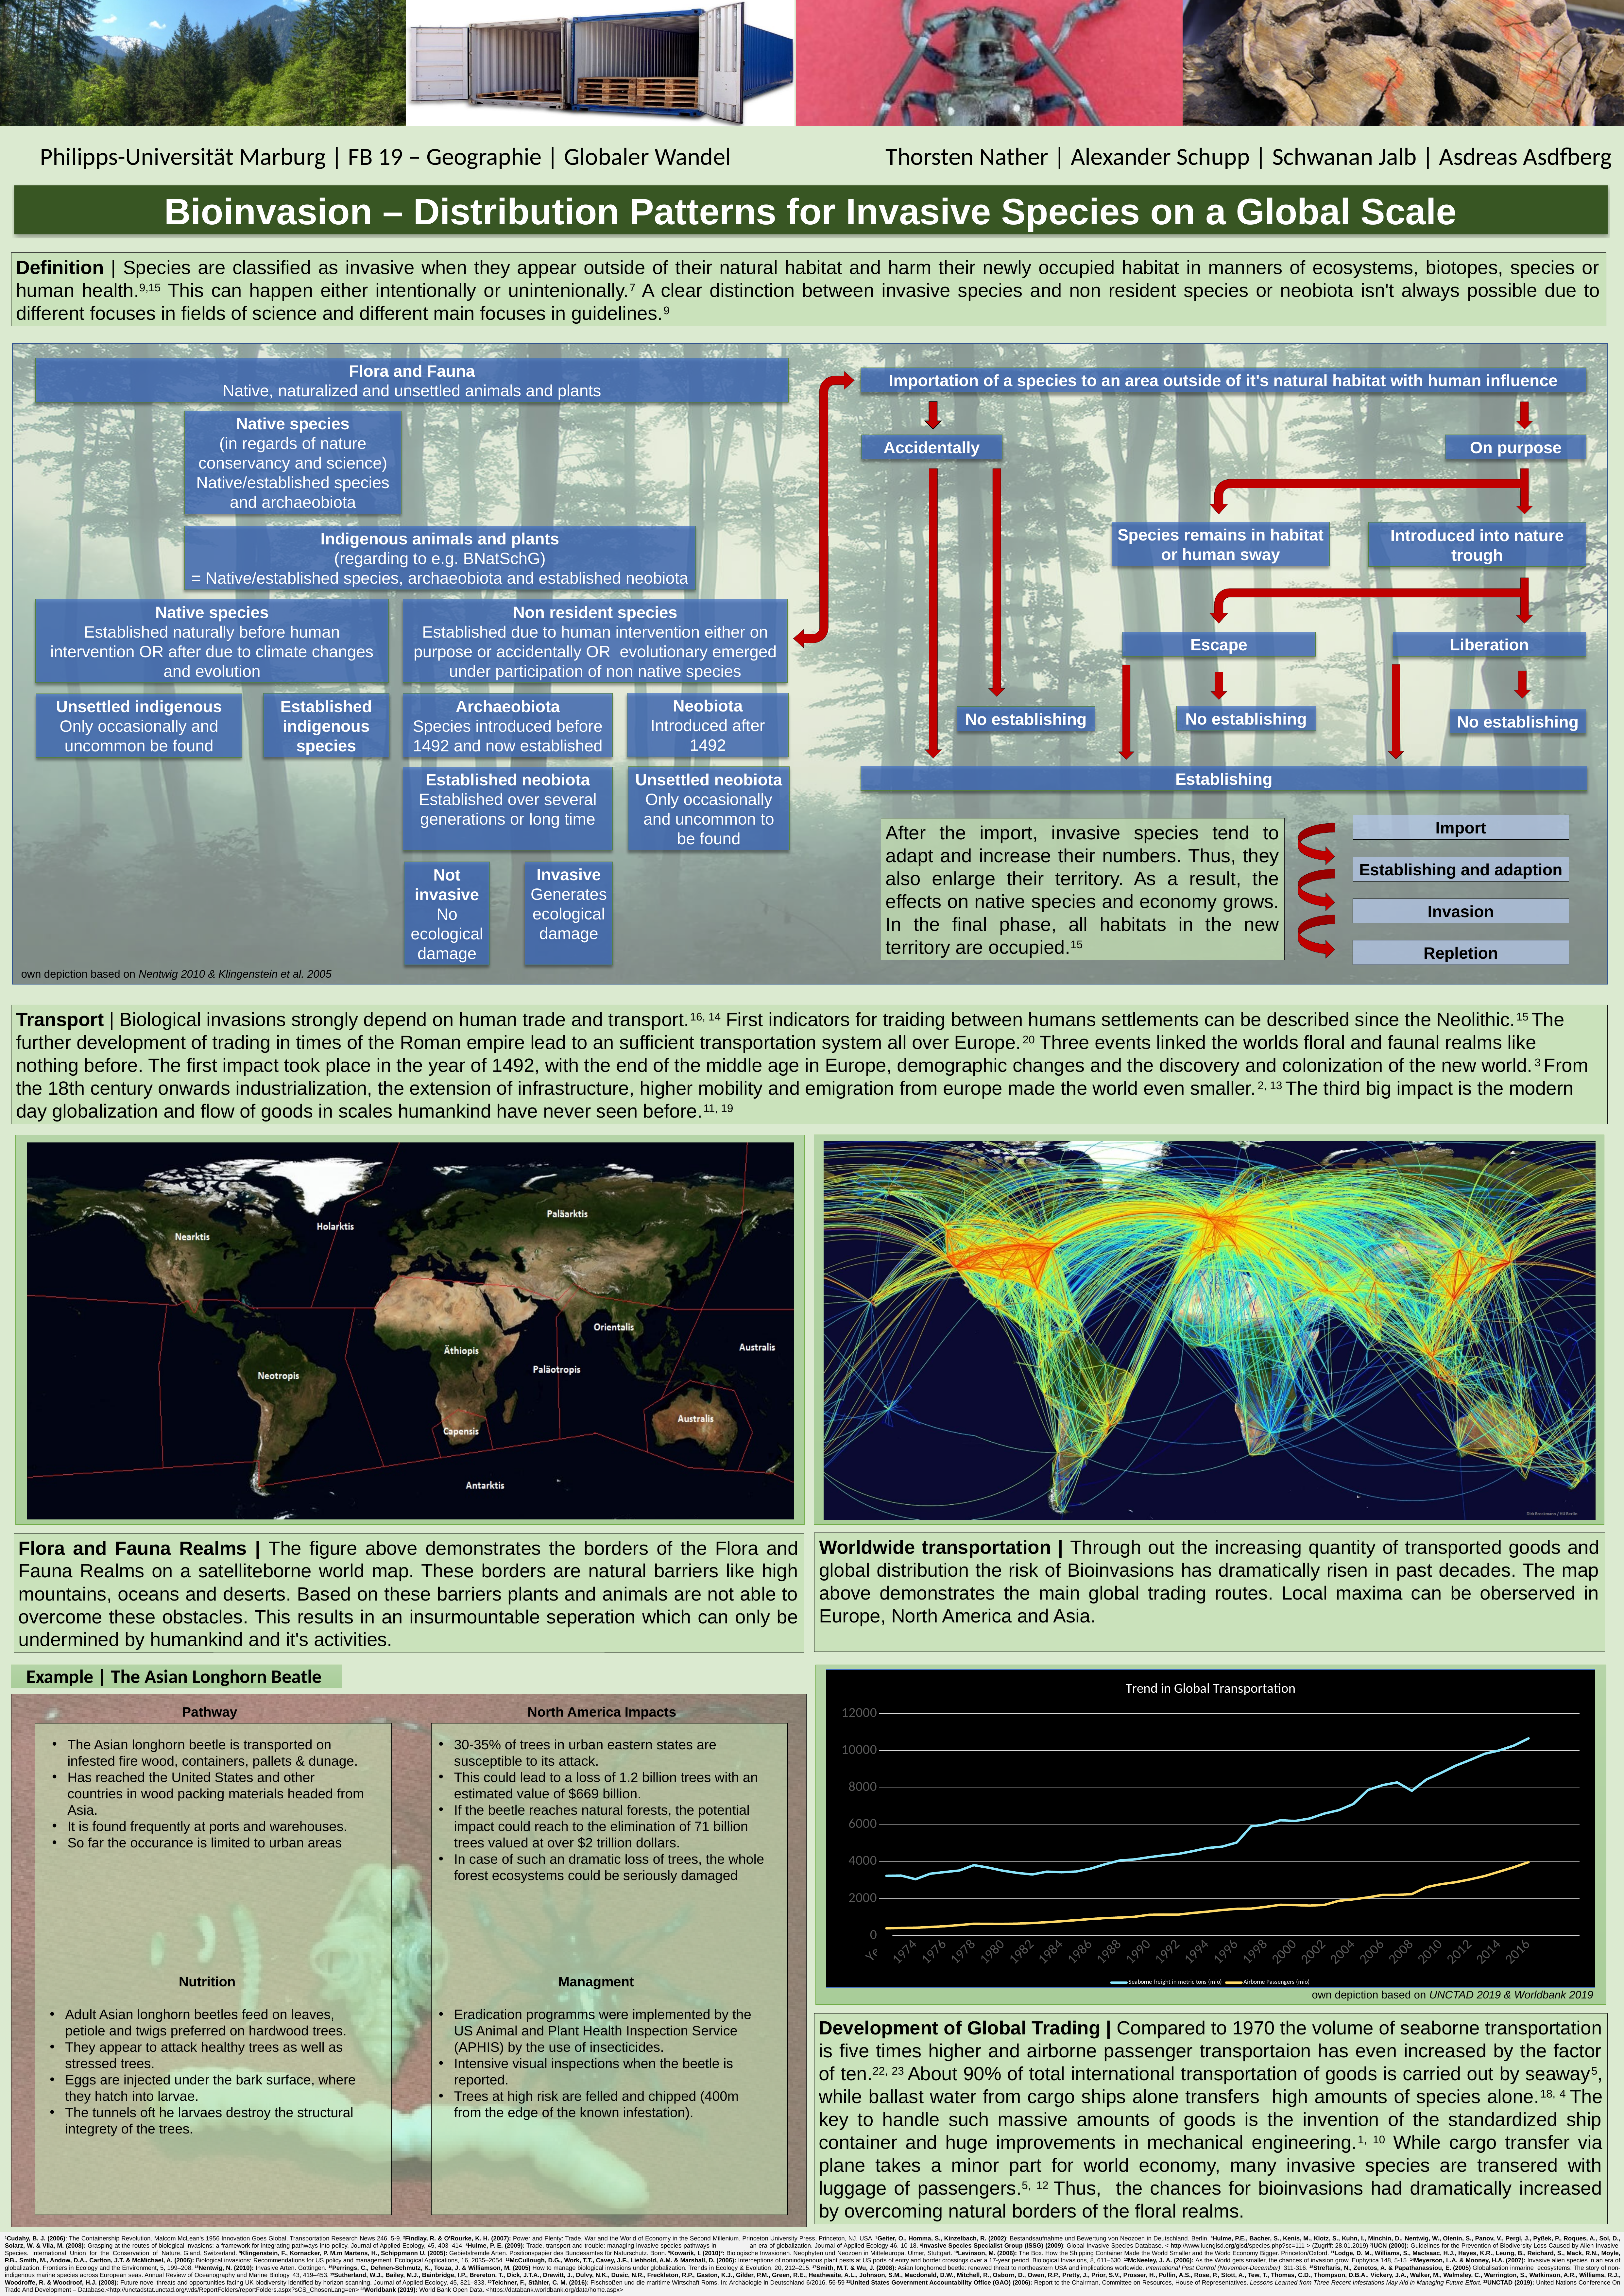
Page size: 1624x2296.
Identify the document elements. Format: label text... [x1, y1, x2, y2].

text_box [15, 1135, 805, 1525]
text_box Philipps-Universität Marburg | FB 19 – Geographie | Globaler Wandel [35, 138, 737, 173]
picture [795, 0, 1624, 126]
text_box Definition | Species are classified as invasive when they appear outside of their natural habitat and harm their newly occupied habitat in manners of ecosystems, biotopes, species or human health.9,15 This can happen either intentionally or unintenionally.7 A clear distinction between invasive species and non resident species or neobiota isn't always possible due to different focuses in fields of science and different main focuses in guidelines.9 [11, 252, 1606, 326]
text_box [815, 1665, 1606, 2005]
text_box Worldwide transportation | Through out the increasing quantity of transported goods and global distribution the risk of Bioinvasions has dramatically risen in past decades. The map above demonstrates the main global trading routes. Local maxima can be oberserved in Europe, North America and Asia. [814, 1532, 1605, 1652]
text_box [11, 1665, 21, 1688]
text_box Example | The Asian Longhorn Beatle [21, 1661, 620, 1689]
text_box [11, 1694, 807, 2227]
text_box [35, 358, 1587, 966]
text_box Transport | Biological invasions strongly depend on human trade and transport.16, 14 First indicators for traiding between humans settlements can be described since the Neolithic.15 The further development of trading in times of the Roman empire lead to an sufficient transportation system all over Europe.20 Three events linked the worlds floral and faunal realms like nothing before. The first impact took place in the year of 1492, with the end of the middle age in Europe, demographic changes and the discovery and colonization of the new world.3 From the 18th century onwards industrialization, the extension of infrastructure, higher mobility and emigration from europe made the world even smaller.2, 13 The third big impact is the modern day globalization and flow of goods in scales humankind have never seen before.11, 19 [11, 1004, 1608, 1124]
chart [826, 1669, 1596, 1988]
text_box Flora and Fauna Realms | The figure above demonstrates the borders of the Flora and Fauna Realms on a satelliteborne world map. These borders are natural barriers like high mountains, oceans and deserts. Based on these barriers plants and animals are not able to overcome these obstacles. This results in an insurmountable seperation which can only be undermined by humankind and it's activities. [14, 1533, 804, 1653]
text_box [814, 1135, 1604, 1525]
text_box Thorsten Nather | Alexander Schupp | Schwanan Jalb | Asdreas Asdfberg [880, 138, 1618, 173]
text_box 1Cudahy, B. J. (2006): The Containership Revolution. Malcom McLean's 1956 Innovation Goes Global. Transportation Research News 246. 5-9. 2Findlay, R. & O'Rourke, K. H. (2007): Power and Plenty: Trade, War and the World of Economy in the Second Millenium. Princeton University Press, Princeton, NJ. USA. 3Geiter, O., Homma, S., Kinzelbach, R. (2002): Bestandsaufnahme und Bewertung von Neozoen in Deutschland. Berlin. 4Hulme, P.E., Bacher, S., Kenis, M., Klotz, S., Kuhn, I., Minchin, D., Nentwig, W., Olenin, S., Panov, V., Pergl, J., Pyßek, P., Roques, A., Sol, D., Solarz, W. & Vila, M. (2008): Grasping at the routes of biological invasions: a framework for integrating pathways into policy. Journal of Applied Ecology, 45, 403–414. 5Hulme, P. E. (2009): Trade, transport and trouble: managing invasive species pathways in an era of globalization. Journal of Applied Ecology 46. 10-18. 6Invasive Species Specialist Group (ISSG) (2009): Global Invasive Species Database. < http://www.iucngisd.org/gisd/species.php?sc=111 > (Zugriff: 28.01.2019) 7IUCN (2000): Guidelines for the Prevention of Biodiversity Loss Caused by Alien Invasive Species. International Union for the Conservation of Nature, Gland, Switzerland. 8Klingenstein, F., Kornacker, P. M.m Martens, H., Schippmann U. (2005): Gebietsfremde Arten. Positionspapier des Bundesamtes für Naturschutz. Bonn. 9Kowarik, I. (2010)²: Biologische Invasionen. Neophyten und Neozoen in Mitteleuropa. Ulmer, Stuttgart. 10Levinson, M. (­­­2006): The Box. How the Shipping Container Made the World Smaller and the World Economy Bigger. Princeton/Oxford. 11Lodge, D. M., Williams, S., MacIsaac, H.J., Hayes, K.R., Leung, B., Reichard, S., Mack, R.N., Moyle, P.B., Smith, M., Andow, D.A., Carlton, J.T. & McMichael, A. (2006): Biological invasions: Recommendations for US policy and management. Ecological Applications, 16, 2035–2054. 12McCullough, D.G., Work, T.T., Cavey, J.F., Liebhold, A.M. & Marshall, D. (2006): Interceptions of nonindigenous plant pests at US ports of entry and border crossings over a 17-year period. Biological Invasions, 8, 611–630. 13McNeeley, J. A. (2006): As the World gets smaller, the chances of invasion grow. Euphytica 148, 5-15. 14Meyerson, L.A. & Mooney, H.A. (2007): Invasive alien species in an era of globalization. Frontiers in Ecology and the Environment, 5, 199–208. 15Nentwig, N. (2010): Invasive Arten. Göttingen. 16Perrings, C., Dehnen-Schmutz, K., Touza, J. & Williamson, M. (2005) How to manage biological invasions under globalization. Trends in Ecology & Evolution, 20, 212–215. 17Smith, M.T. & Wu, J. (2008): Asian longhorned beetle: renewed threat to northeastern USA and implications worldwide. International Pest Control (November-December): 311-316. 18Streftaris, N., Zenetos, A. & Papathanassiou, E. (2005) Globalisation inmarine ecosystems: The story of non-indigenous marine species across European seas. Annual Review of Oceanography and Marine Biology, 43, 419–453. 19Sutherland, W.J., Bailey, M.J., Bainbridge, I.P., Brereton, T., Dick, J.T.A., Drewitt, J., Dulvy, N.K., Dusic, N.R., Freckleton, R.P., Gaston, K.J., Gilder, P.M., Green, R.E., Heathwaite, A.L., Johnson, S.M., Macdonald, D.W., Mitchell, R., Osborn, D., Owen, R.P., Pretty, J., Prior, S.V., Prosser, H., Pullin, A.S., Rose, P., Stott, A., Tew, T., Thomas, C.D., Thompson, D.B.A., Vickery, J.A., Walker, M., Walmsley, C., Warrington, S., Watkinson, A.R., Williams, R.J., Woodroffe, R. & Woodroof, H.J. (2008): Future novel threats and opportunities facing UK biodiversity identiﬁed by horizon scanning. Journal of Applied Ecology, 45, 821–833. 20Teichner, F., Stähler, C. M. (2016): Fischsoßen und die maritime Wirtschaft Roms. In: Archäologie in Deutschland 6/2016. 56-59 21United States Government Accountability Office (GAO) (2006): Report to the Chairman, Committee on Resources, House of Representatives. Lessons Learned from Three Recent Infestations May Aid in Managing Future Effort. 22UNCTAD (2019): United Nations Conference On Trade And Development – Database.<http://unctadstat.unctad.org/wds/ReportFolders/reportFolders.aspx?sCS_ChosenLang=en> 23Worldbank (2019): World Bank Open Data. <https://databank.worldbank.org/data/home.aspx> [0, 2232, 1624, 2296]
text_box own depiction based on UNCTAD 2019 & Worldbank 2019 [1302, 1985, 1604, 2003]
text_box Development of Global Trading | Compared to 1970 the volume of seaborne transportation is five times higher and airborne passenger transportaion has even increased by the factor of ten.22, 23 About 90% of total international transportation of goods is carried out by seaway5, while ballast water from cargo ships alone transfers high amounts of species alone.18, 4 The key to handle such massive amounts of goods is the invention of the standardized ship container and huge improvements in mechanical engineering.1, 10 While cargo transfer via plane takes a minor part for world economy, many invasive species are transered with luggage of passengers.5, 12 Thus, the chances for bioinvasions had dramatically increased by overcoming natural borders of the floral realms. [814, 2013, 1608, 2224]
text_box [12, 343, 1608, 985]
picture [0, 0, 795, 126]
text_box own depiction based on Nentwig 2010 & Klingenstein et al. 2005 [11, 964, 342, 983]
text_box Bioinvasion – Distribution Patterns for Invasive Species on a Global Scale [14, 185, 1608, 234]
